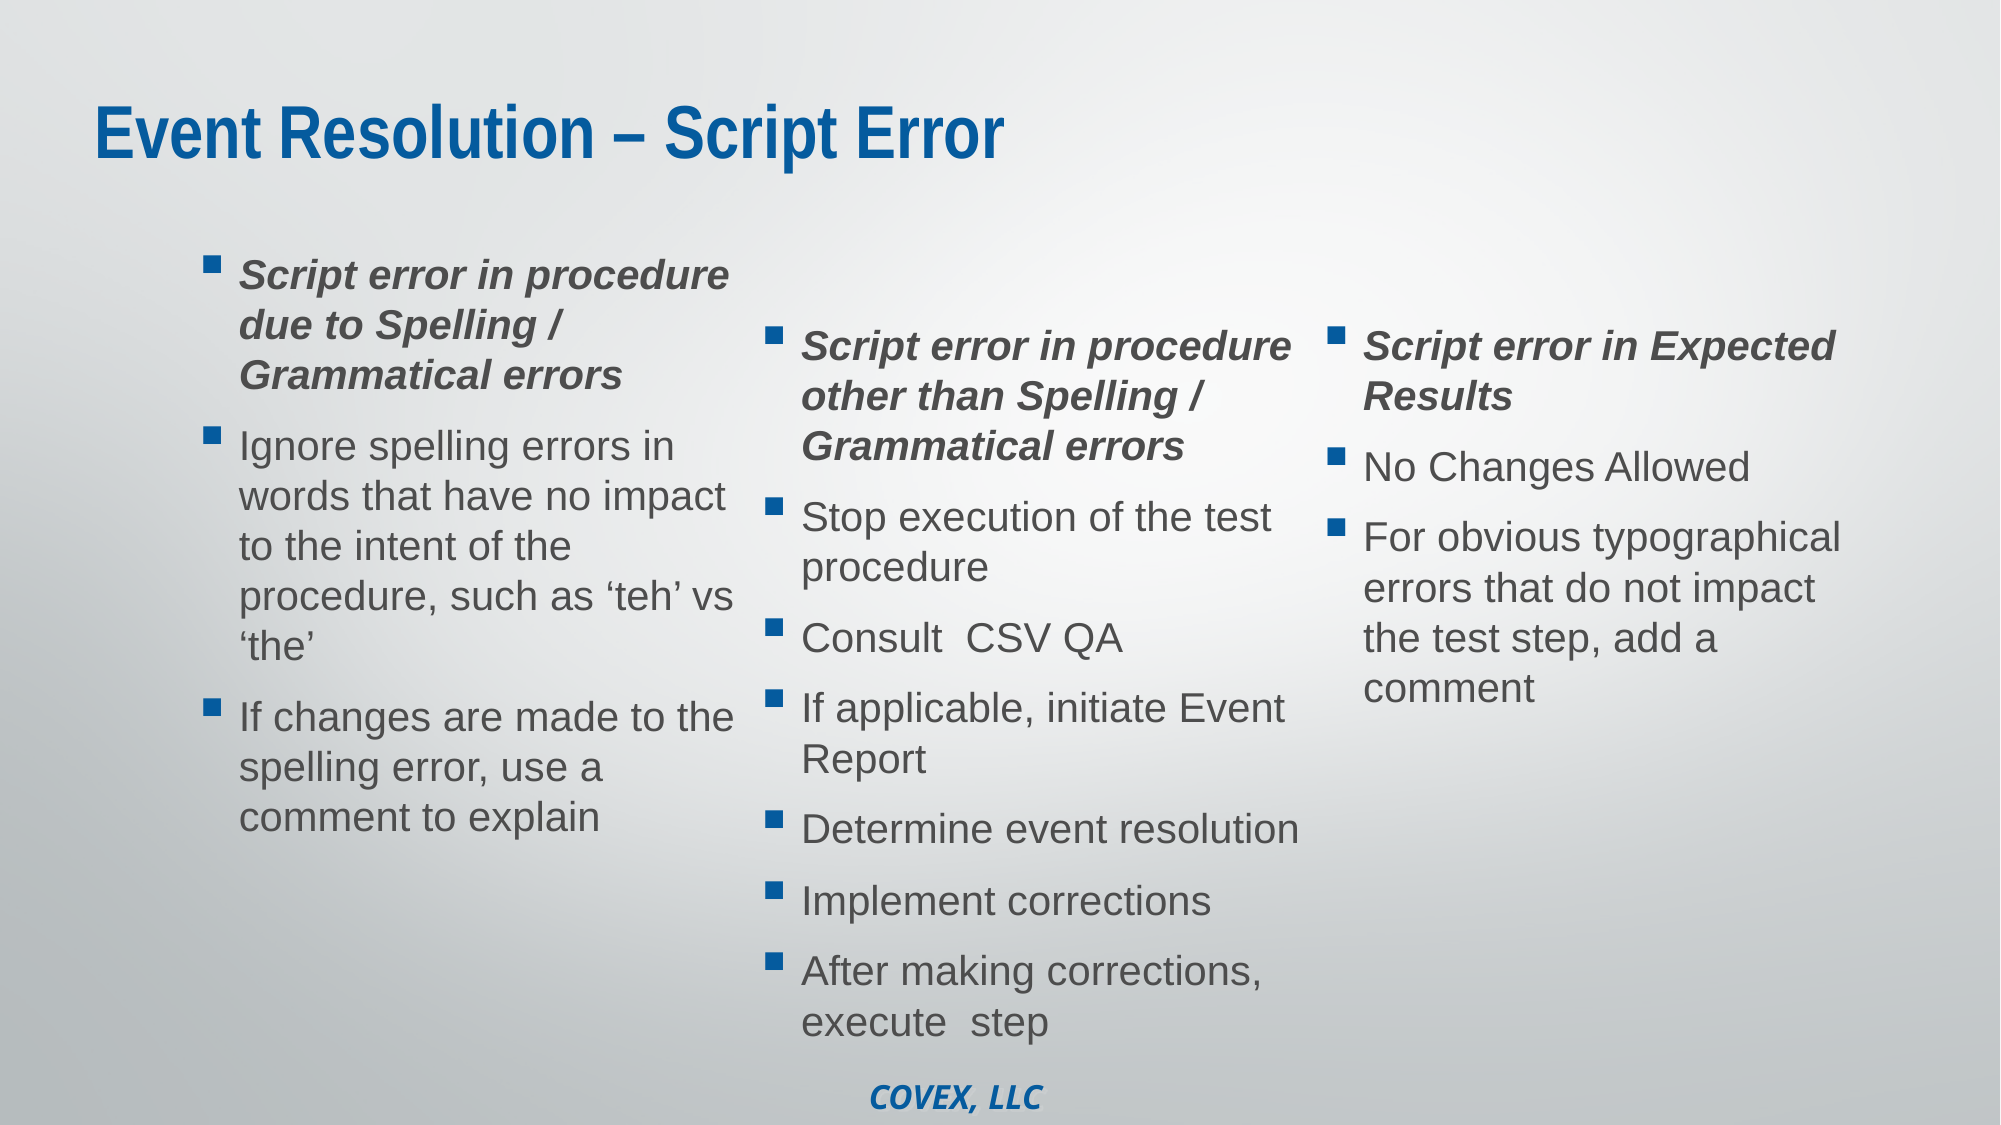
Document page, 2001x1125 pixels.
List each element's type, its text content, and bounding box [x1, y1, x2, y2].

title Event Resolution – Script Error [79, 34, 1900, 222]
list Script error in procedure due to Spelling / Grammatical errors Ignore spelling errors in words that have no impact to the intent of the procedure, such as ‘teh’ vs ‘the’ If changes are made to the spelling error, use a comment to explain Script error in procedure other than Spelling / Grammatical errors Stop execution of the test procedure Consult CSV QA If applicable, initiate Event Report Determine event resolution Implement corrections After making corrections, execute step Script error in Expected Results No Changes Allowed For obvious typographical errors that do not impact the test step, add a comment [183, 237, 1900, 1063]
